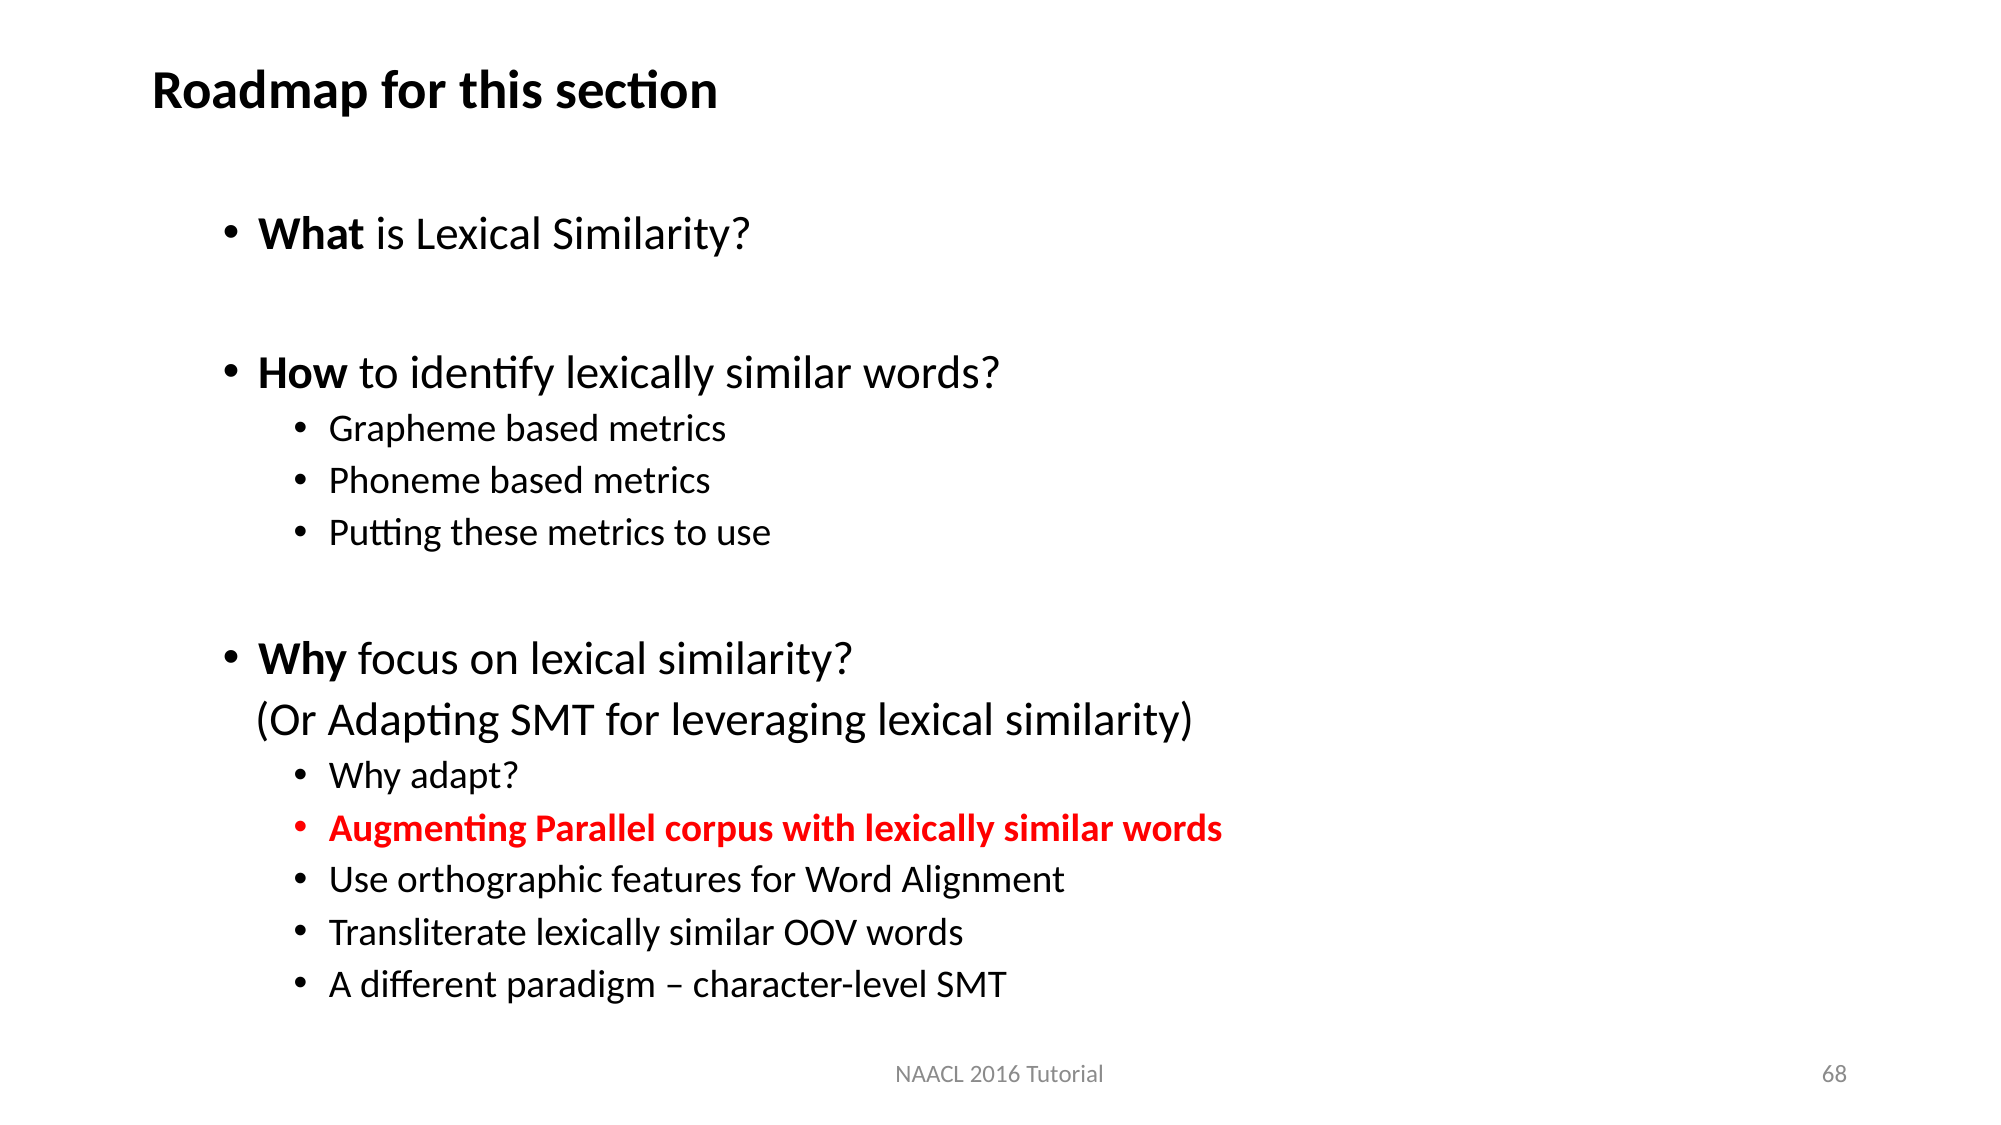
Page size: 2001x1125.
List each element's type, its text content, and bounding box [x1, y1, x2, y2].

list Roadmap for this section What is Lexical Similarity? How to identify lexically similar words? Grapheme based metrics Phoneme based metrics Putting these metrics to use Why focus on lexical similarity? (Or Adapting SMT for leveraging lexical similarity) Why adapt? Augmenting Parallel corpus with lexically similar words Use orthographic features for Word Alignment Transliterate lexically similar OOV words A different paradigm – character-level SMT [137, 53, 1863, 1014]
slide_number 68 [1412, 1042, 1863, 1103]
footer NAACL 2016 Tutorial [662, 1042, 1338, 1103]
